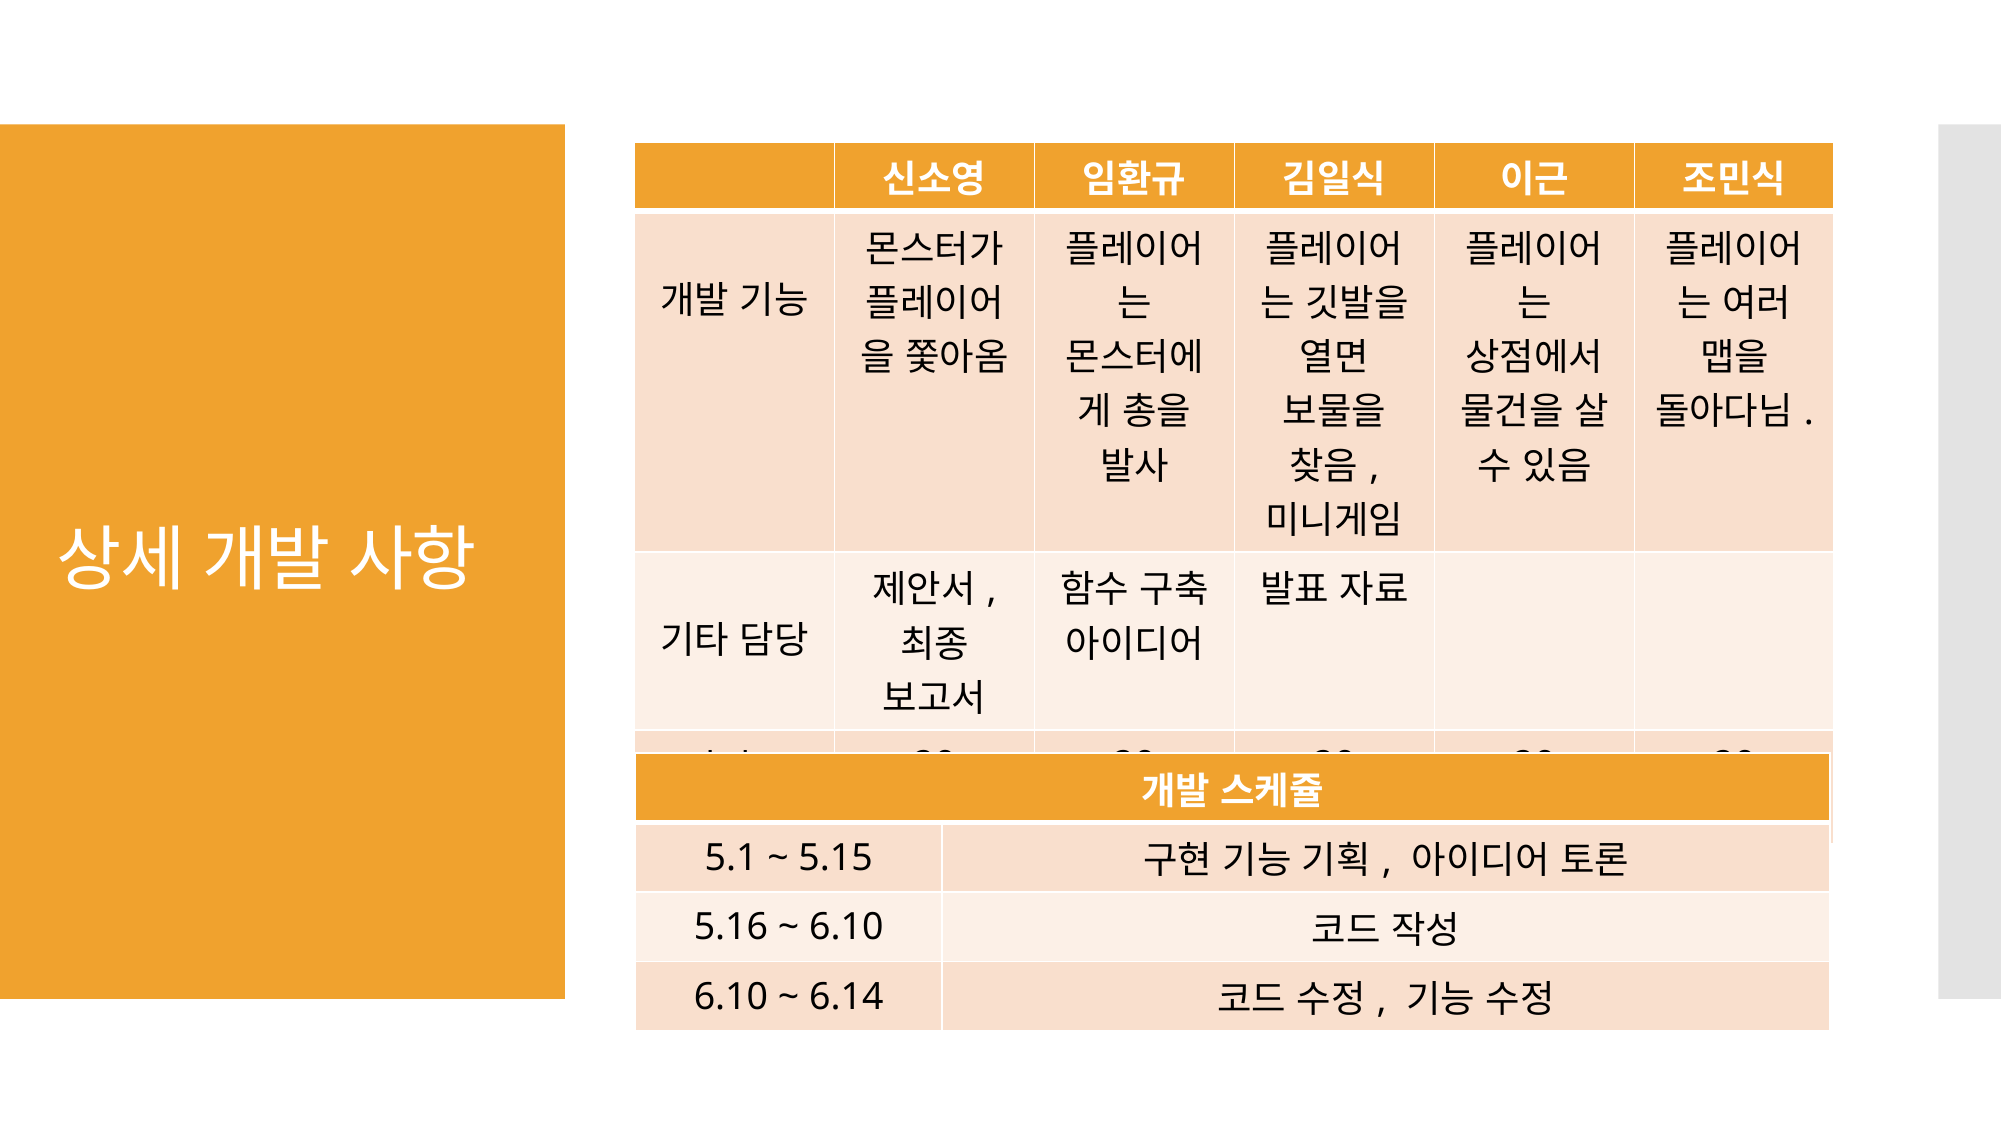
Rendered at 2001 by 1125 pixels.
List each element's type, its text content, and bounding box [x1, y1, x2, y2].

table_cell 20 [1235, 731, 1434, 752]
table_cell 플레이어는 깃발을 열면 보물을 찾음, 미니게임 [1235, 214, 1434, 551]
table_cell 20 [1635, 731, 1833, 843]
table_cell 기여도 [635, 731, 834, 752]
table_cell 20 [1435, 731, 1634, 752]
table_cell 플레이어는 여러 맵을 돌아다님. [1635, 214, 1833, 551]
table_cell 몬스터가 플레이어을 쫓아옴 [835, 214, 1034, 551]
title 상세 개발 사항 [41, 184, 525, 940]
table_cell 5.16 ~ 6.10 [636, 893, 941, 961]
table_header 이근 [1435, 143, 1634, 208]
table_header 조민식 [1635, 143, 1833, 208]
table_cell [1635, 553, 1833, 729]
table_header 개발 스케쥴 [636, 754, 1829, 820]
table_cell 발표 자료 [1235, 553, 1434, 729]
table_cell 코드 작성 [943, 893, 1829, 961]
table_cell 코드 수정, 기능 수정 [943, 962, 1829, 1030]
table_cell 20 [1035, 731, 1234, 752]
table_cell 기타 담당 [635, 553, 834, 729]
table_cell 플레이어는 몬스터에게 총을 발사 [1035, 214, 1234, 551]
table_cell [1435, 553, 1634, 729]
table_cell 함수 구축 아이디어 [1035, 553, 1234, 729]
table_cell 개발 기능 [635, 214, 834, 551]
table_cell 6.10 ~ 6.14 [636, 962, 941, 1030]
table_cell 5.1 ~ 5.15 [636, 825, 941, 891]
table_header 신소영 [835, 143, 1034, 208]
table_cell 플레이어는 상점에서 물건을 살 수 있음 [1435, 214, 1634, 551]
table_header [635, 143, 834, 208]
table_header 임환규 [1035, 143, 1234, 208]
table_cell 제안서, 최종 보고서 [835, 553, 1034, 729]
table_header 김일식 [1235, 143, 1434, 208]
table_cell 20 [835, 731, 1034, 752]
table_cell 구현 기능 기획, 아이디어 토론 [943, 825, 1829, 891]
